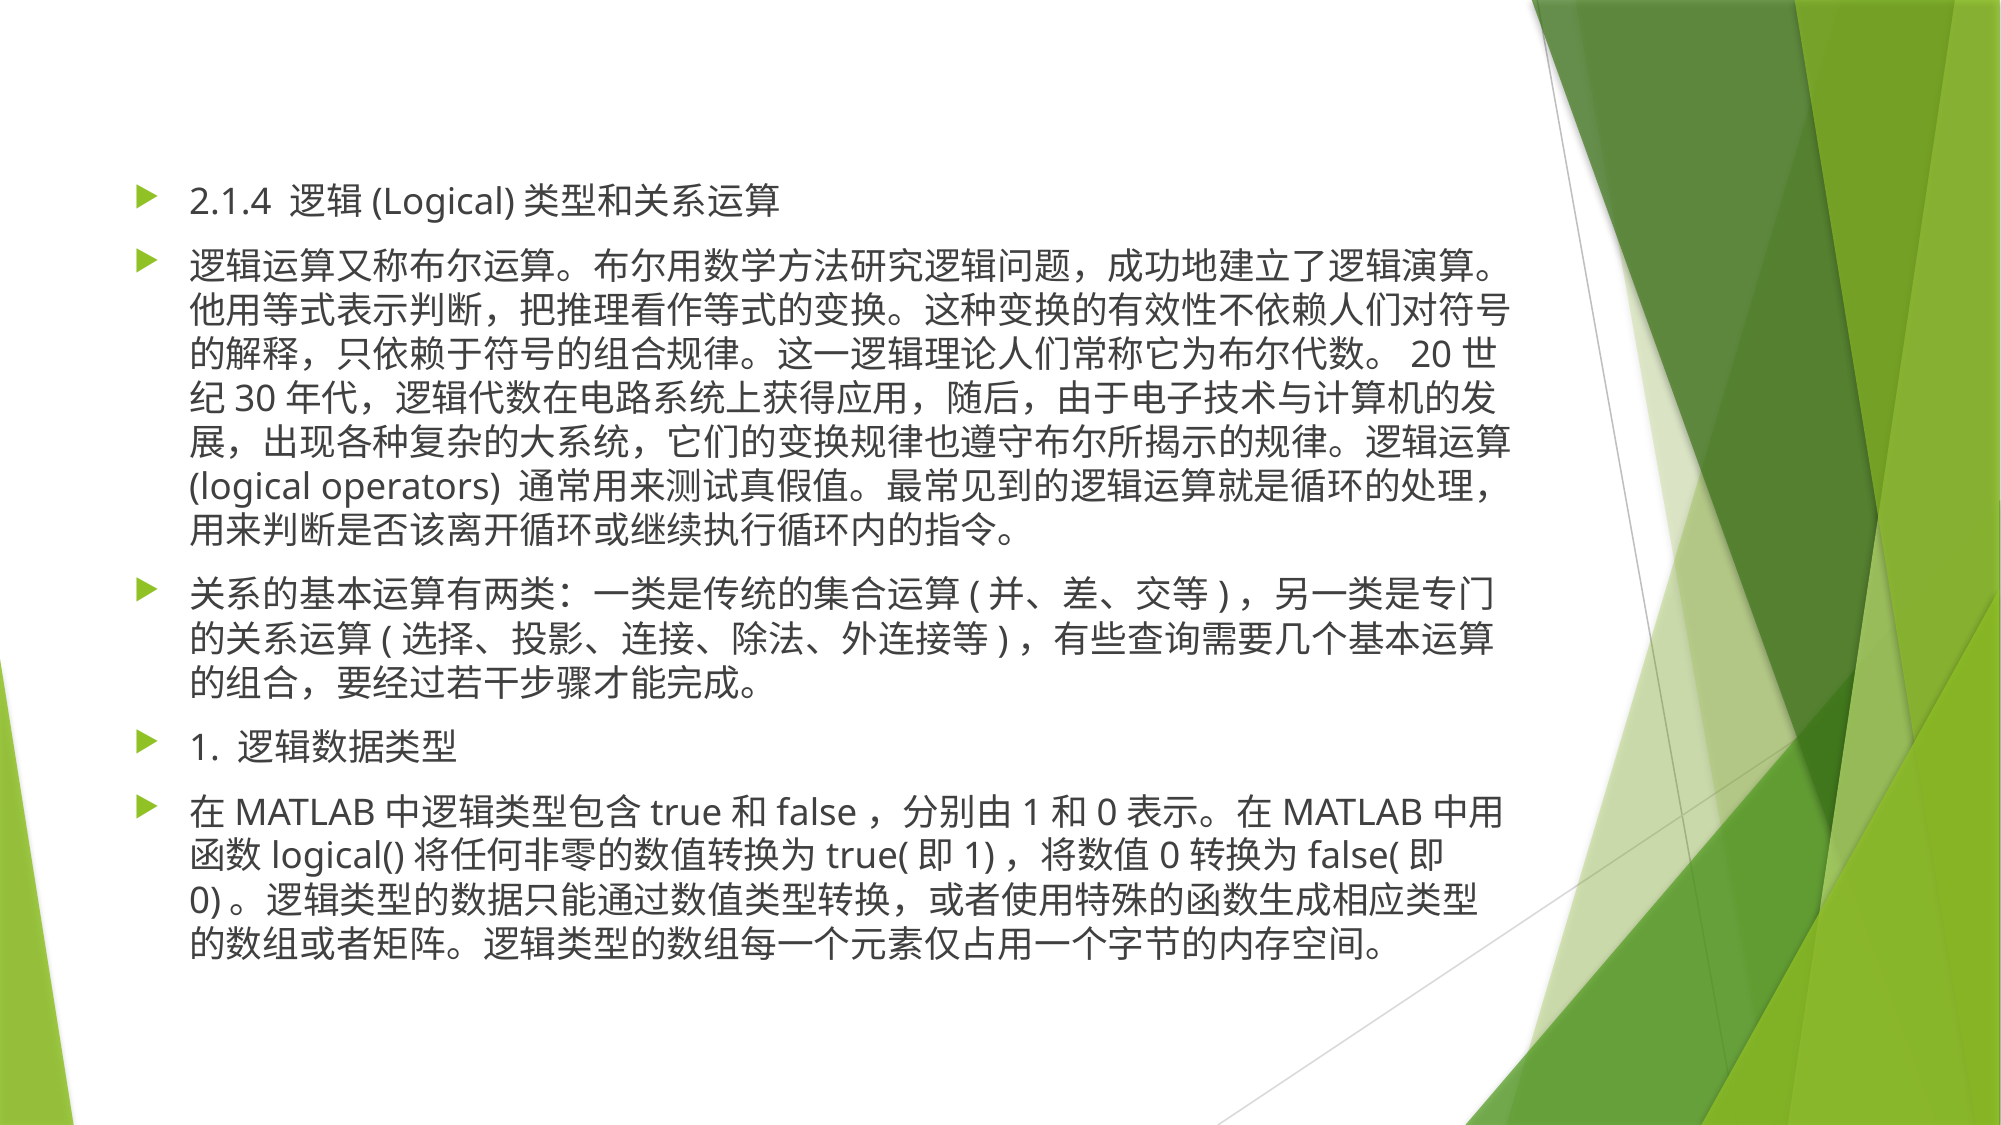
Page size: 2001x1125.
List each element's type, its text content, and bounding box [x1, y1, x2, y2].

list 2.1.4 逻辑(Logical)类型和关系运算 逻辑运算又称布尔运算。布尔用数学方法研究逻辑问题，成功地建立了逻辑演算。他用等式表示判断，把推理看作等式的变换。这种变换的有效性不依赖人们对符号的解释，只依赖于符号的组合规律。这一逻辑理论人们常称它为布尔代数。20世纪30年代，逻辑代数在电路系统上获得应用，随后，由于电子技术与计算机的发展，出现各种复杂的大系统，它们的变换规律也遵守布尔所揭示的规律。逻辑运算 (logical operators) 通常用来测试真假值。最常见到的逻辑运算就是循环的处理，用来判断是否该离开循环或继续执行循环内的指令。 关系的基本运算有两类：一类是传统的集合运算(并、差、交等)，另一类是专门的关系运算(选择、投影、连接、除法、外连接等)，有些查询需要几个基本运算的组合，要经过若干步骤才能完成。 1. 逻辑数据类型 在MATLAB中逻辑类型包含true和false，分别由1和0表示。在MATLAB中用函数logical()将任何非零的数值转换为true(即1)，将数值0转换为false(即0)。逻辑类型的数据只能通过数值类型转换，或者使用特殊的函数生成相应类型的数组或者矩阵。逻辑类型的数组每一个元素仅占用一个字节的内存空间。 [118, 170, 1530, 979]
